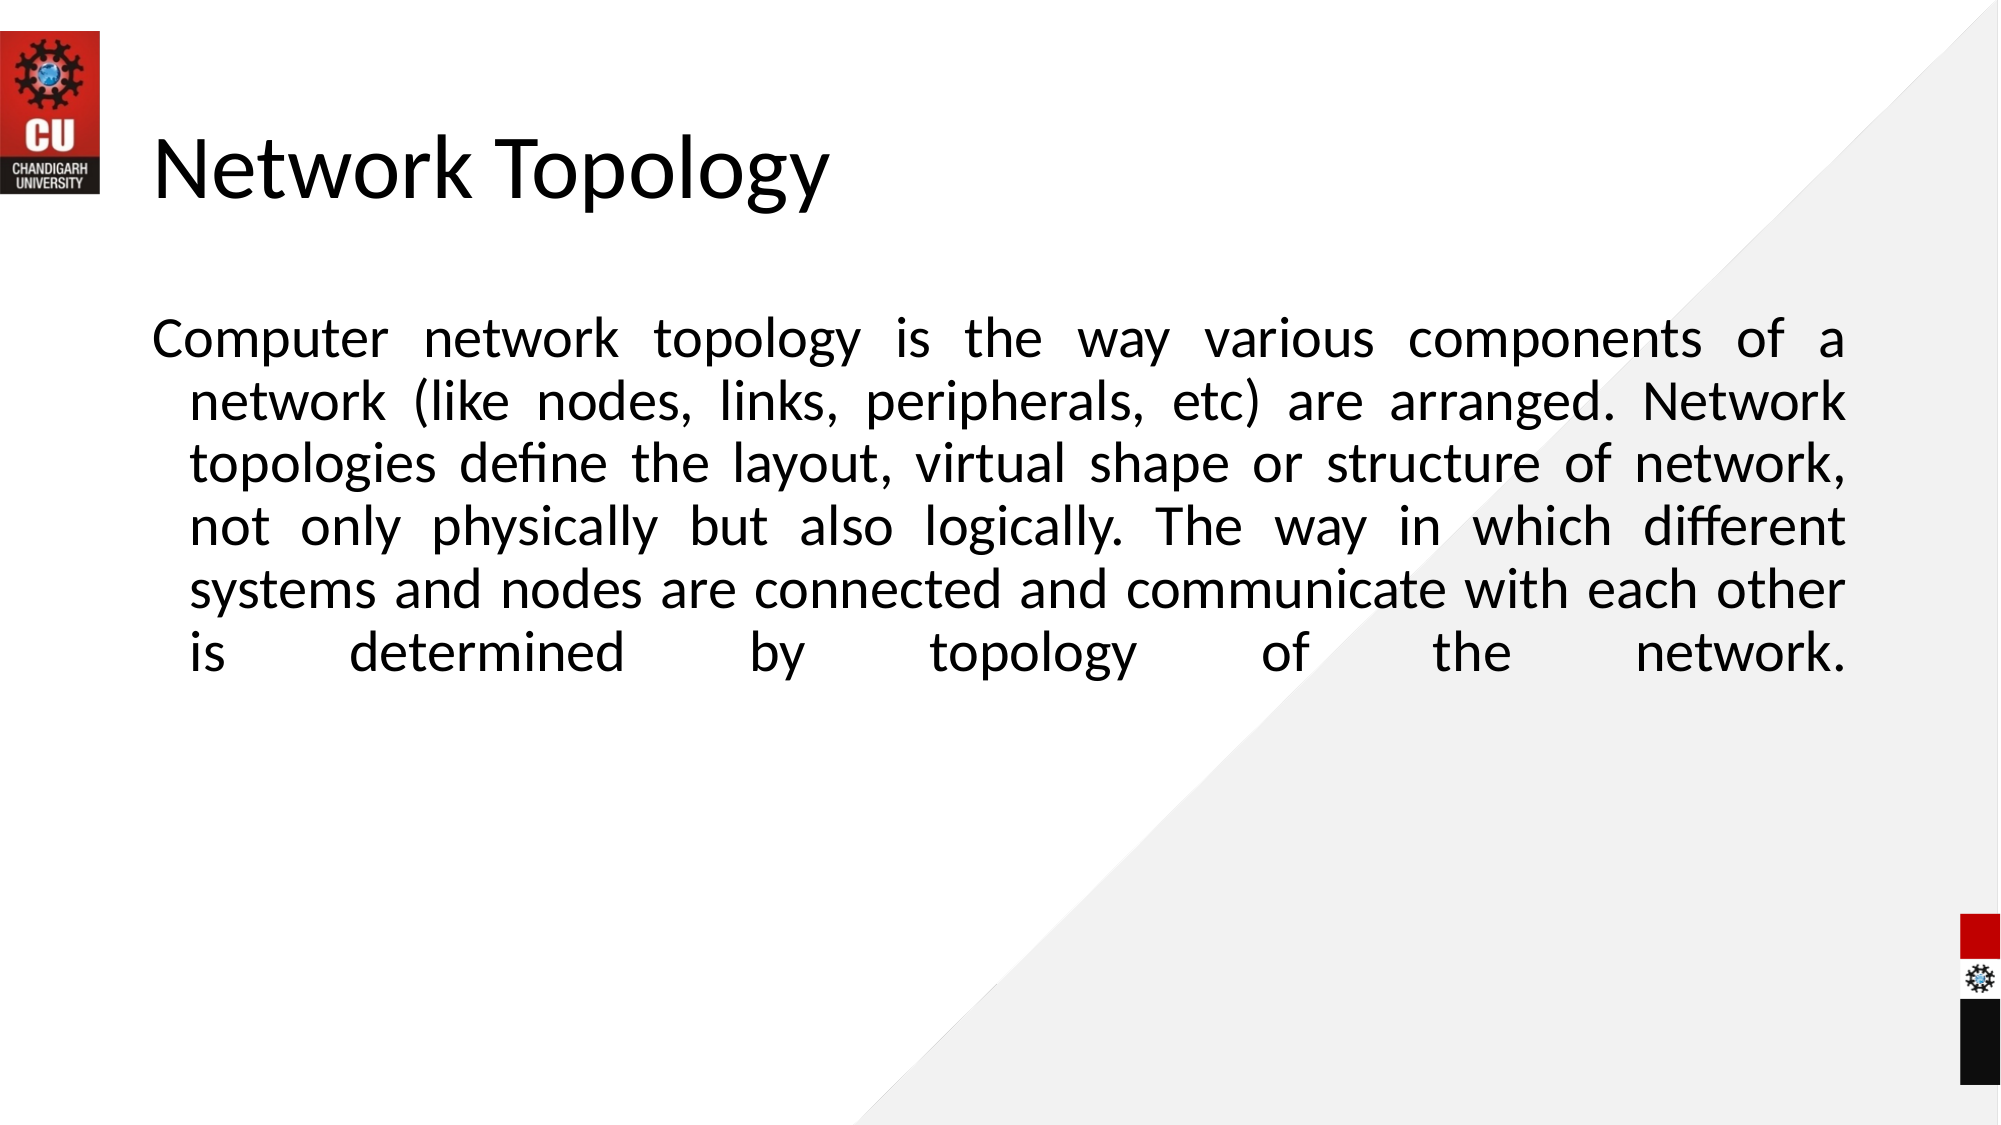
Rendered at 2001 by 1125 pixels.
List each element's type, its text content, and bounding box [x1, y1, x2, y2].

picture [0, 0, 2001, 1125]
list Computer network topology is the way various components of a network (like nodes, links, peripherals, etc) are arranged. Network topologies define the layout, virtual shape or structure of network, not only physically but also logically. The way in which different systems and nodes are connected and communicate with each other is determined by topology of the network. [137, 299, 1863, 1014]
title Network Topology [137, 59, 1863, 278]
